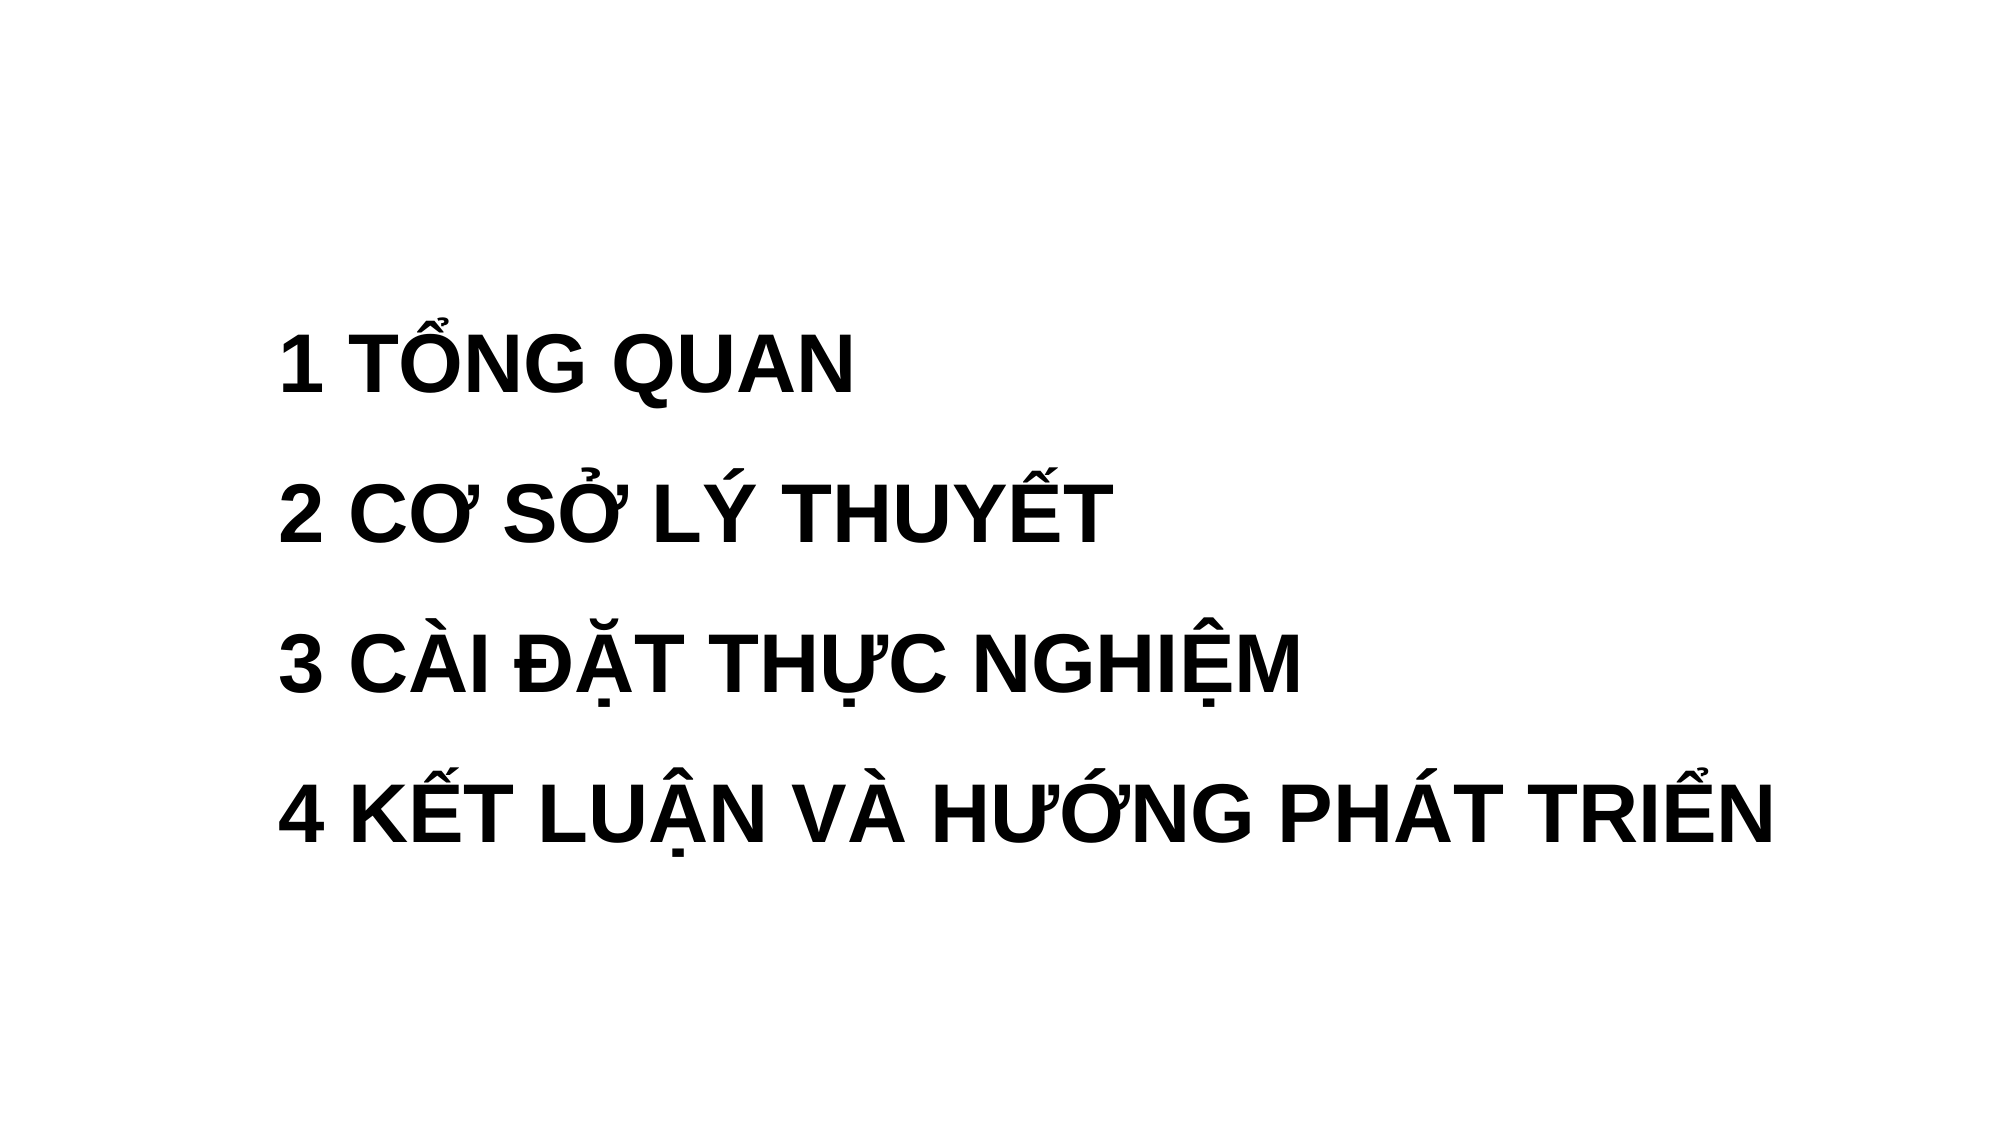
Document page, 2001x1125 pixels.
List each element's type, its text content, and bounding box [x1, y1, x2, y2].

text_box 1 TỔNG QUAN 2 CƠ SỞ LÝ THUYẾT 3 CÀI ĐẶT THỰC NGHIỆM 4 KẾT LUẬN VÀ HƯỚNG PHÁT TRIỂN [264, 252, 1793, 867]
